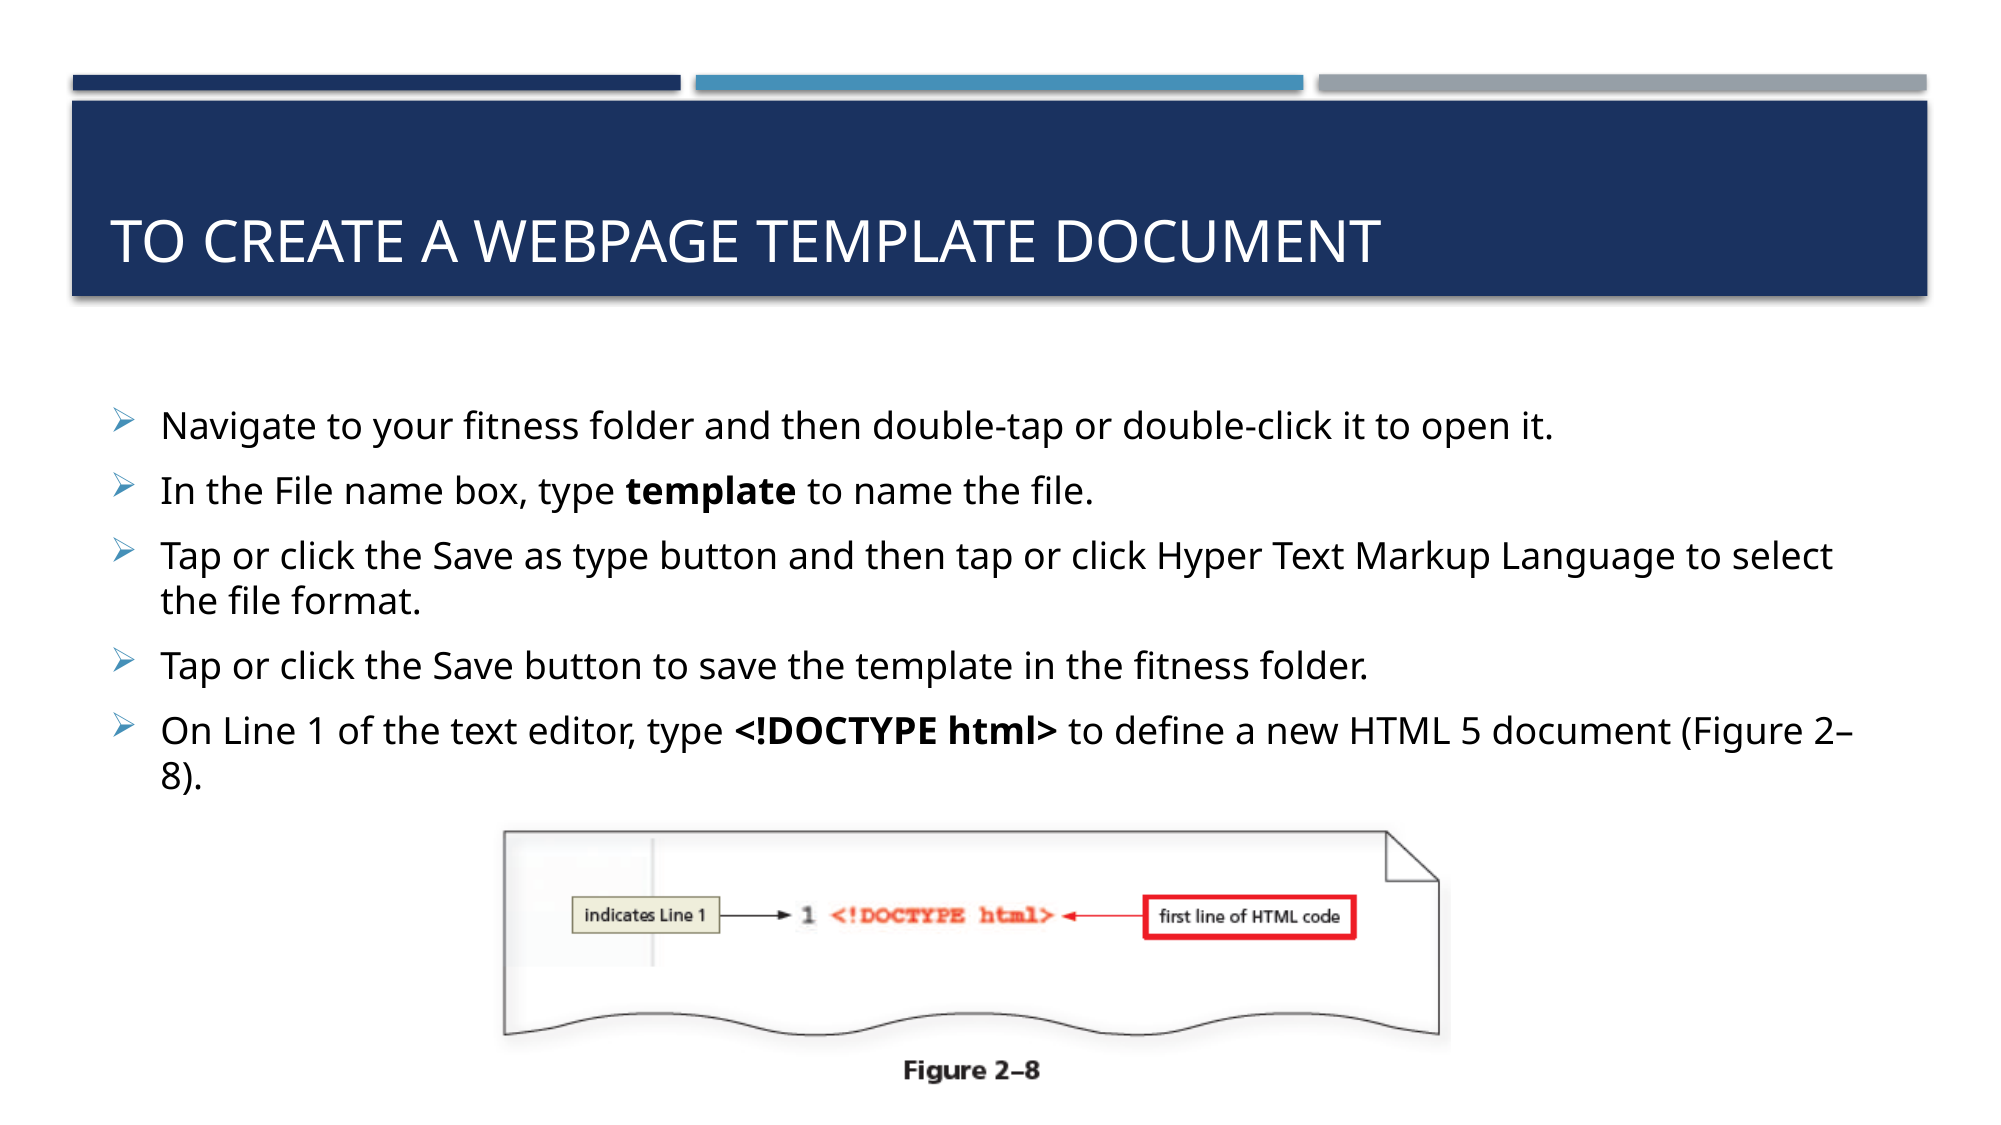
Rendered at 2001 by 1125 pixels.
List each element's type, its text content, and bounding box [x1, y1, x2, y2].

picture [486, 811, 1452, 1104]
title To Create a Webpage Template Document [95, 115, 1905, 282]
list Navigate to your fitness folder and then double-tap or double-click it to open it. In the File name box, type template to name the file. Tap or click the Save as type button and then tap or click Hyper Text Markup Language to select the file format. Tap or click the Save button to save the template in the fitness folder. On Line 1 of the text editor, type <!DOCTYPE html> to define a new HTML 5 document (Figure 2–8). [95, 329, 1905, 1103]
